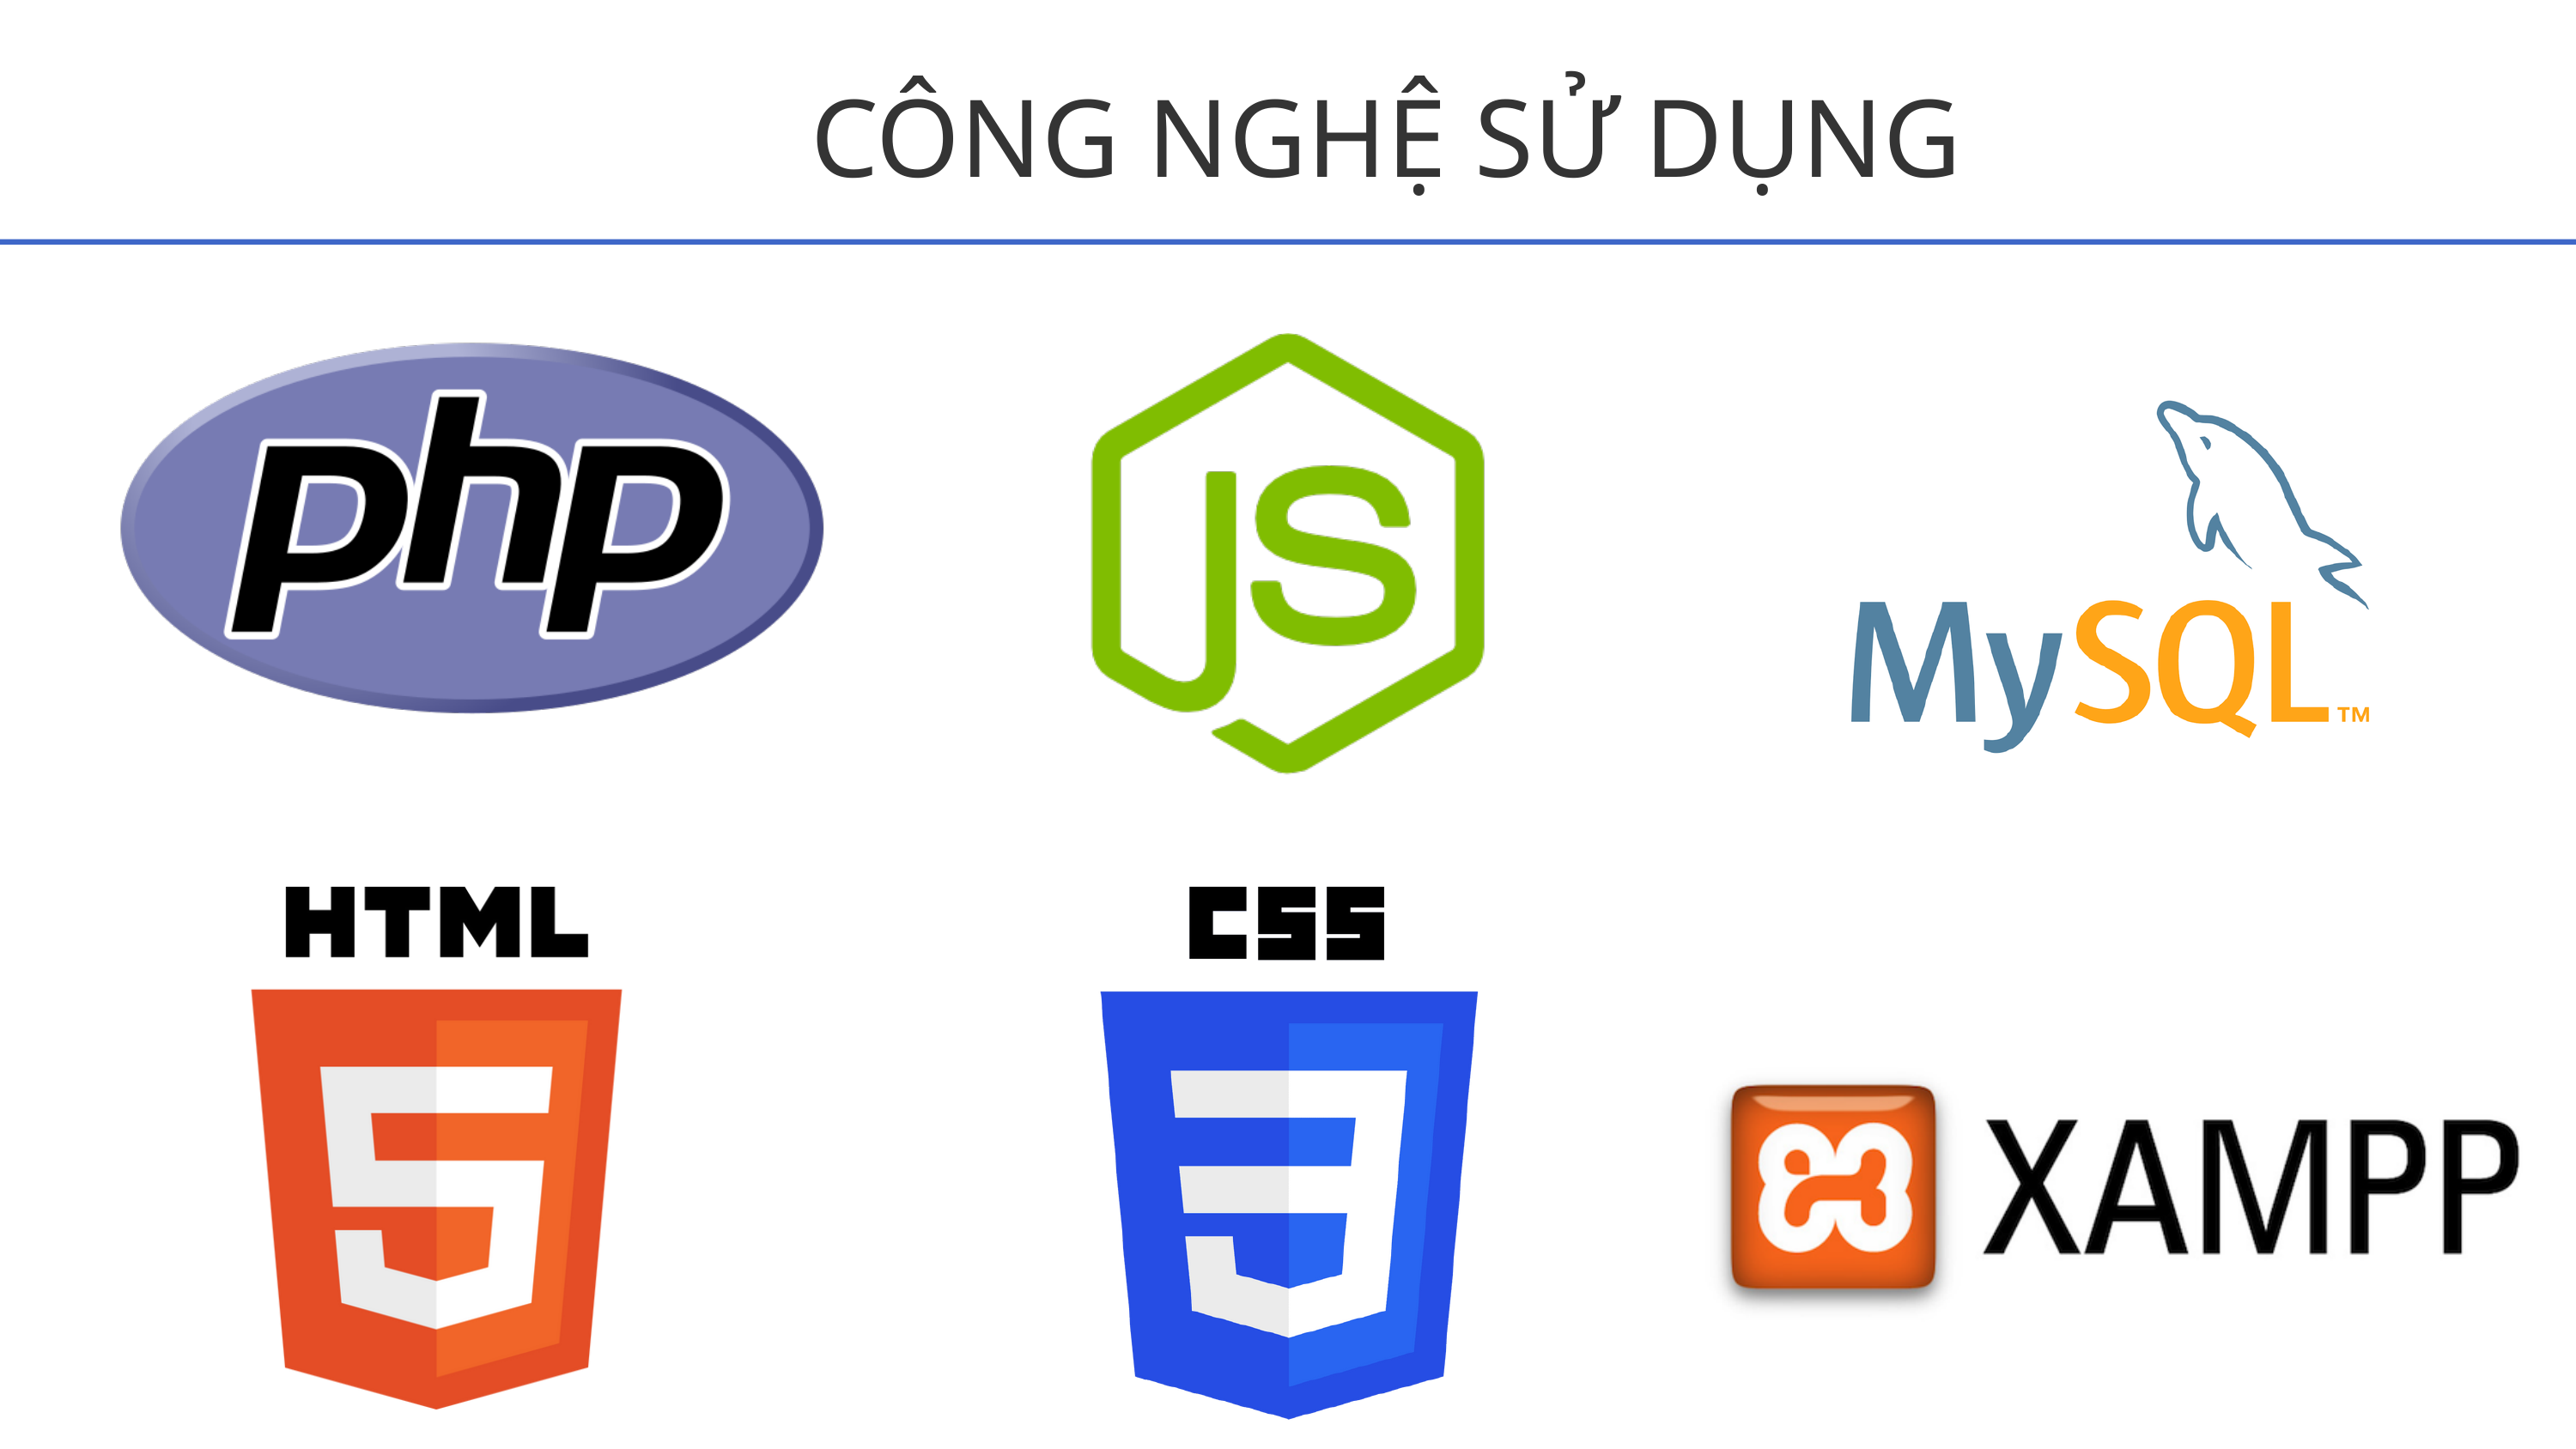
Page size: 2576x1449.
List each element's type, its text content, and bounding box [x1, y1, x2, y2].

text_box [175, 887, 698, 1410]
text_box [1671, 942, 2576, 1449]
text_box CÔNG NGHỆ SỬ DỤNG [811, 48, 2057, 199]
text_box [860, 887, 1716, 1421]
text_box [111, 333, 834, 724]
text_box [1066, 333, 1510, 776]
text_box [1779, 398, 2432, 766]
